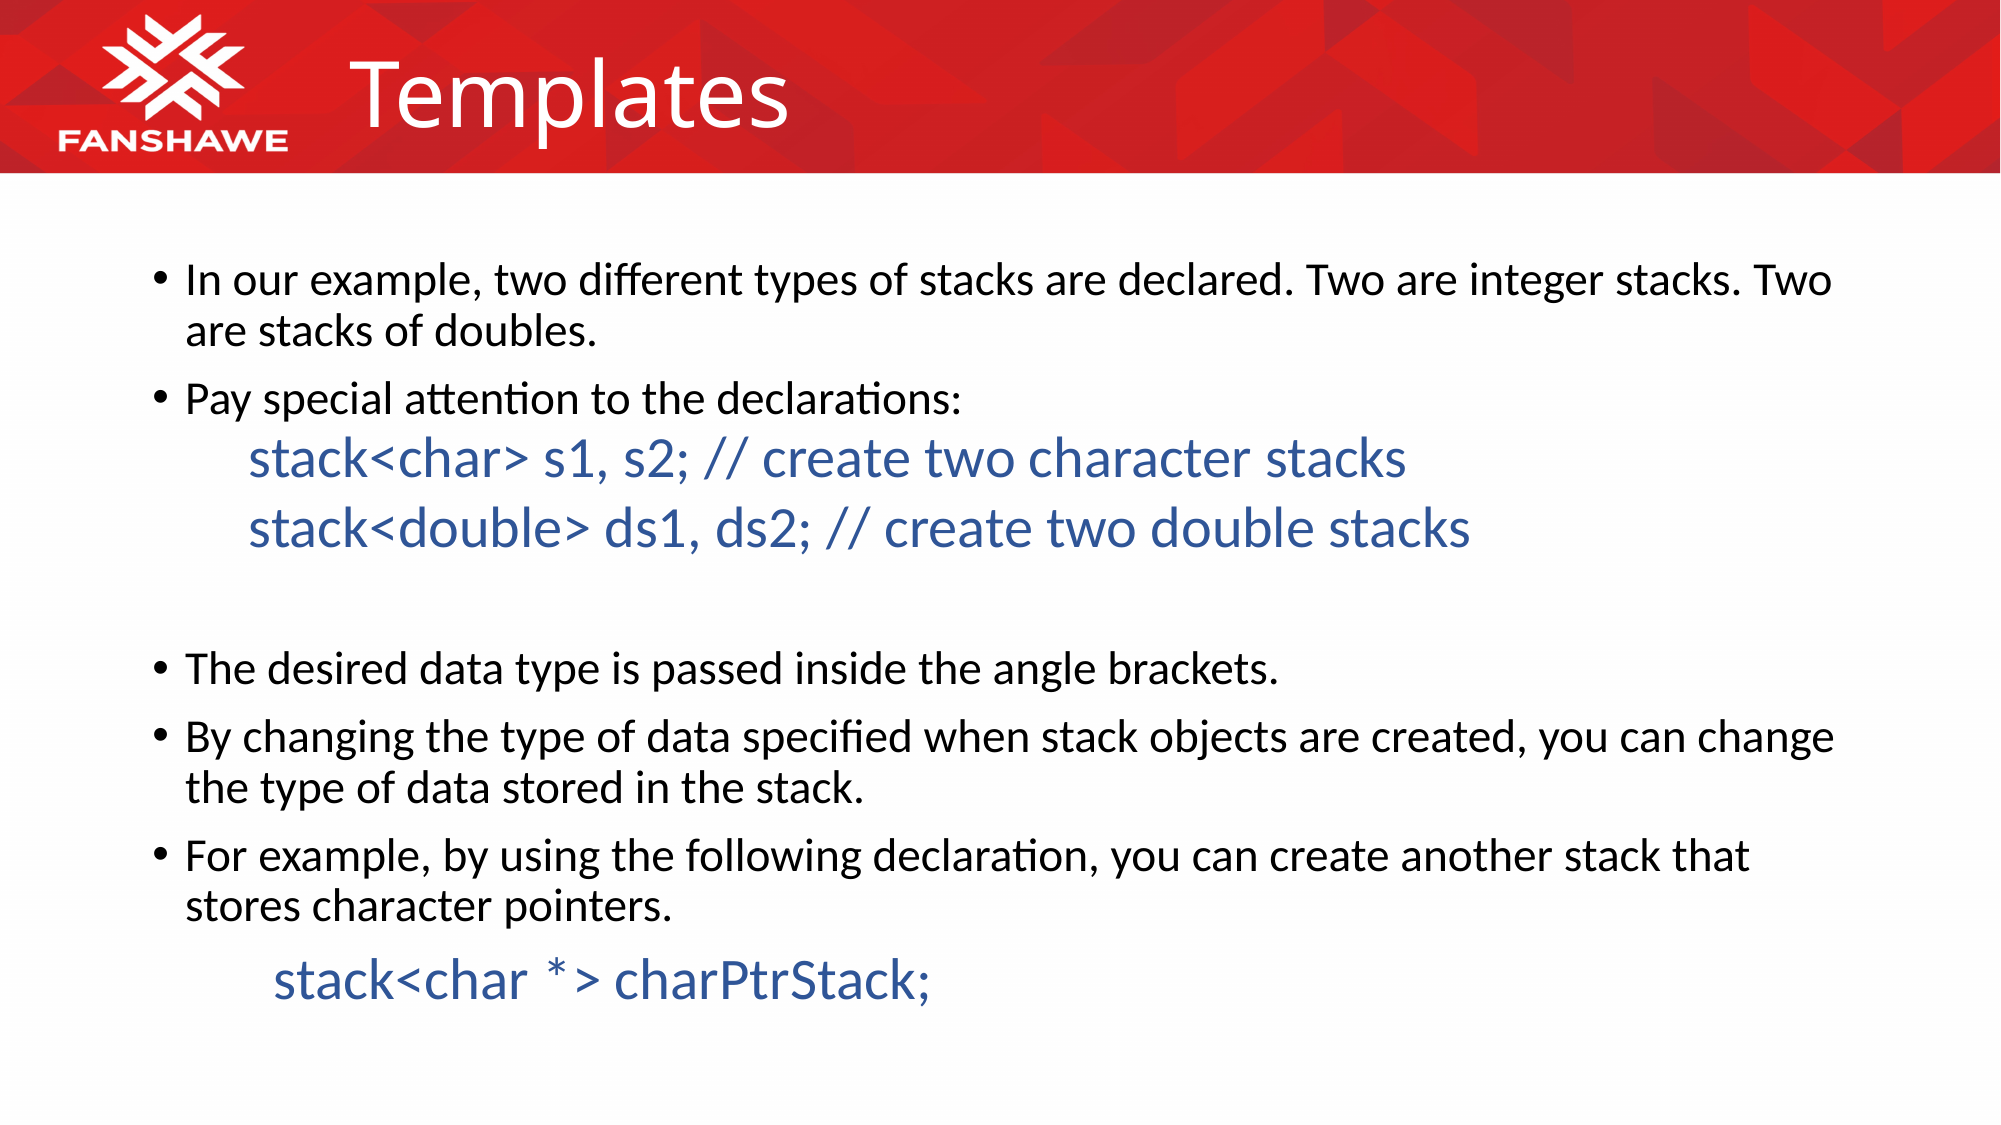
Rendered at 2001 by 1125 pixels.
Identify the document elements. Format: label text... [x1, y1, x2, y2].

picture [0, 0, 2001, 1125]
list In our example, two different types of stacks are declared. Two are integer stacks. Two are stacks of doubles. Pay special attention to the declarations: The desired data type is passed inside the angle brackets. By changing the type of data specified when stack objects are created, you can change the type of data stored in the stack. For example, by using the following declaration, you can create another stack that stores character pointers. stack<char *> charPtrStack; [137, 247, 1863, 1025]
title Templates [334, 29, 1928, 167]
text_box stack<char> s1, s2; // create two character stacks stack<double> ds1, ds2; // create two double stacks [234, 411, 1766, 567]
